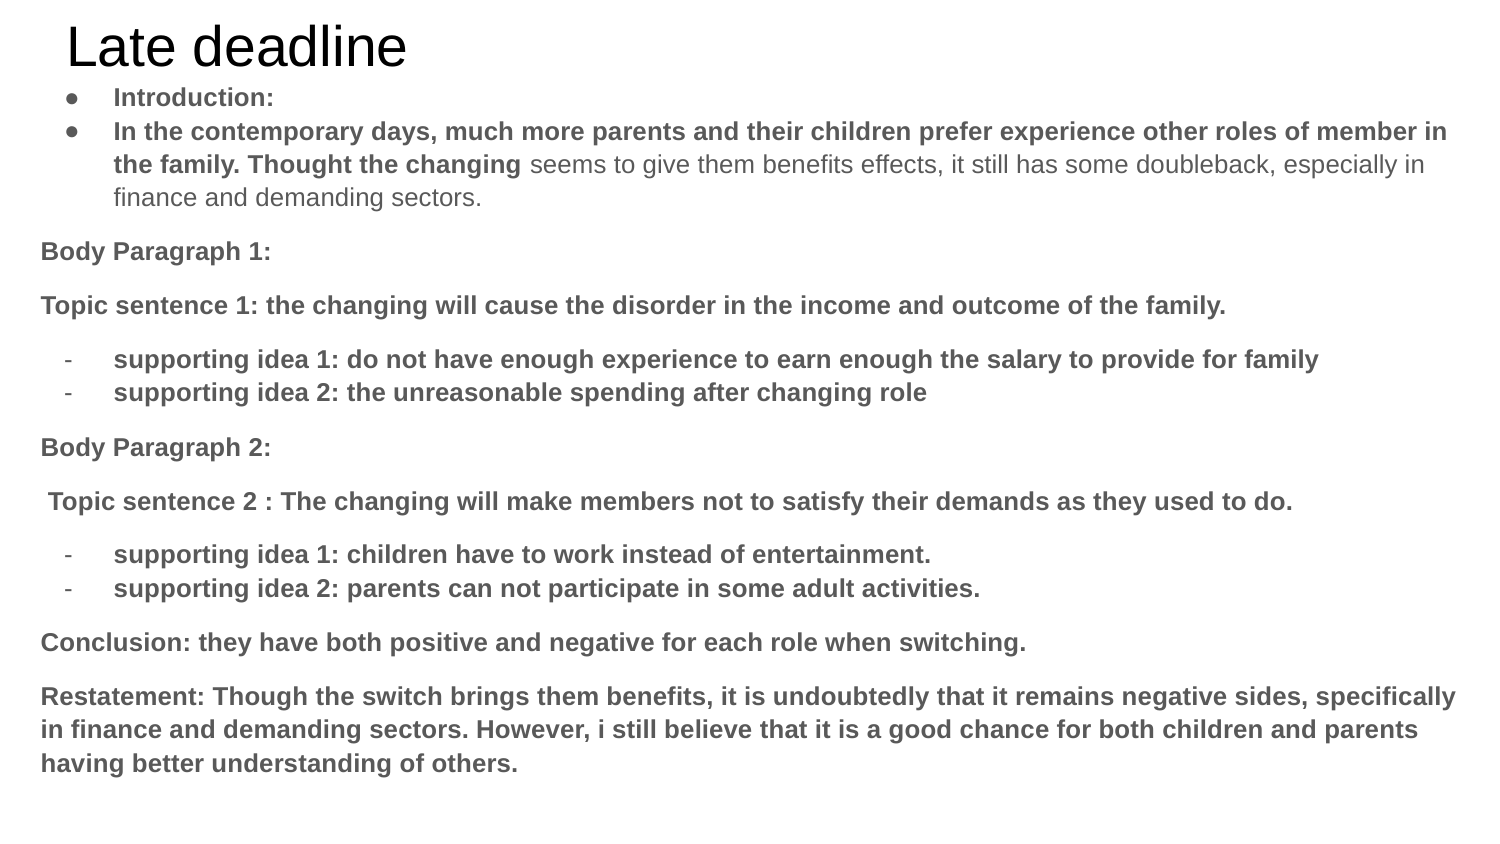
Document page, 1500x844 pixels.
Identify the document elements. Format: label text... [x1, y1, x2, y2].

title Late deadline [51, 0, 1449, 63]
list Introduction: In the contemporary days, much more parents and their children prefer experience other roles of member in the family. Thought the changing seems to give them benefits effects, it still has some doubleback, especially in finance and demanding sectors. Body Paragraph 1: Topic sentence 1: the changing will cause the disorder in the income and outcome of the family. supporting idea 1: do not have enough experience to earn enough the salary to provide for family supporting idea 2: the unreasonable spending after changing role Body Paragraph 2: Topic sentence 2 : The changing will make members not to satisfy their demands as they used to do. supporting idea 1: children have to work instead of entertainment. supporting idea 2: parents can not participate in some adult activities. Conclusion: they have both positive and negative for each role when switching. Restatement: Though the switch brings them benefits, it is undoubtedly that it remains negative sides, specifically in finance and demanding sectors. However, i still believe that it is a good chance for both children and parents having better understanding of others. [25, 63, 1500, 797]
